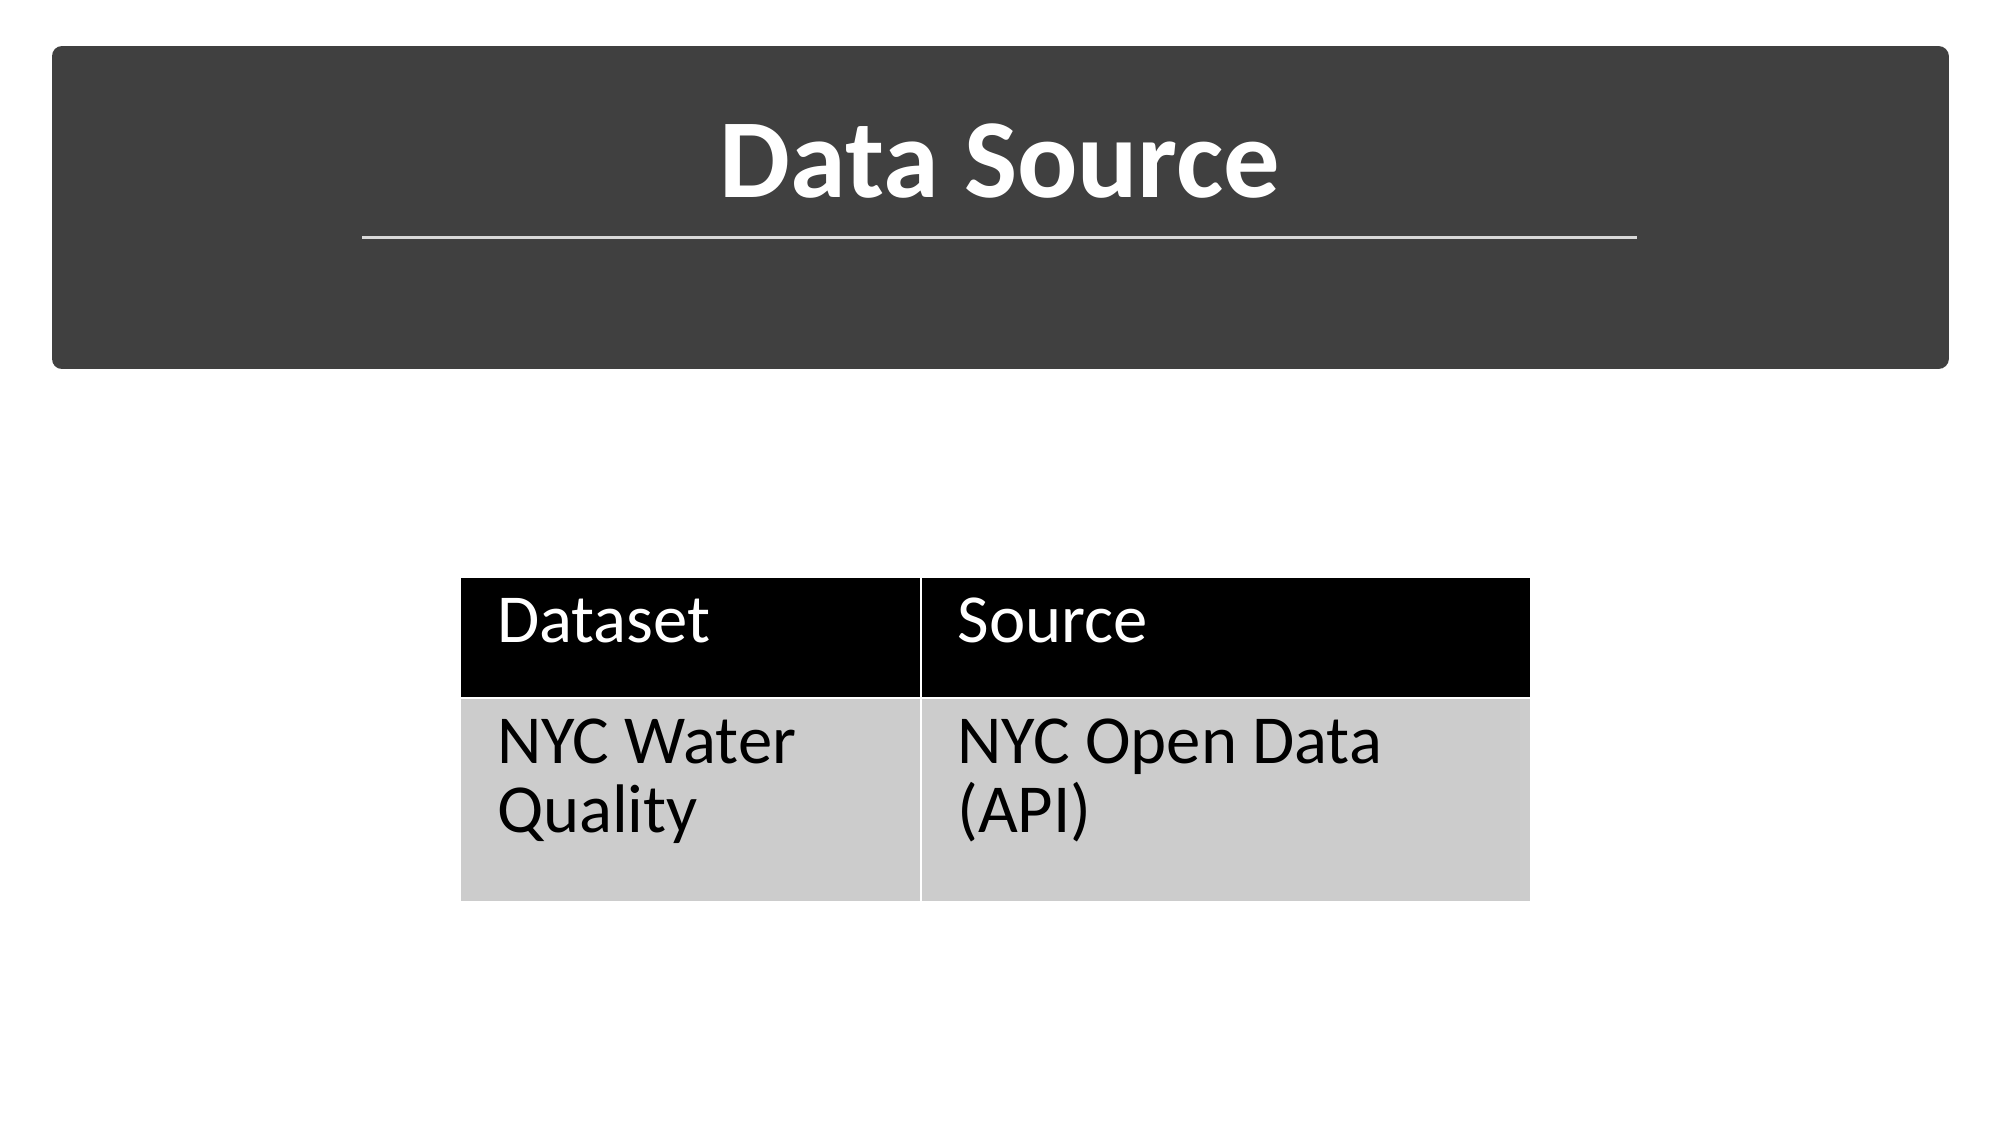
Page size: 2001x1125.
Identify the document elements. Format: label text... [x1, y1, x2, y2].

table_header Dataset [461, 578, 920, 697]
table_header Source [922, 578, 1530, 697]
table_cell NYC Water Quality [461, 699, 920, 901]
text_box Data Source [86, 76, 1914, 230]
text_box [60, 54, 1940, 361]
table_cell NYC Open Data (API) [922, 699, 1530, 901]
